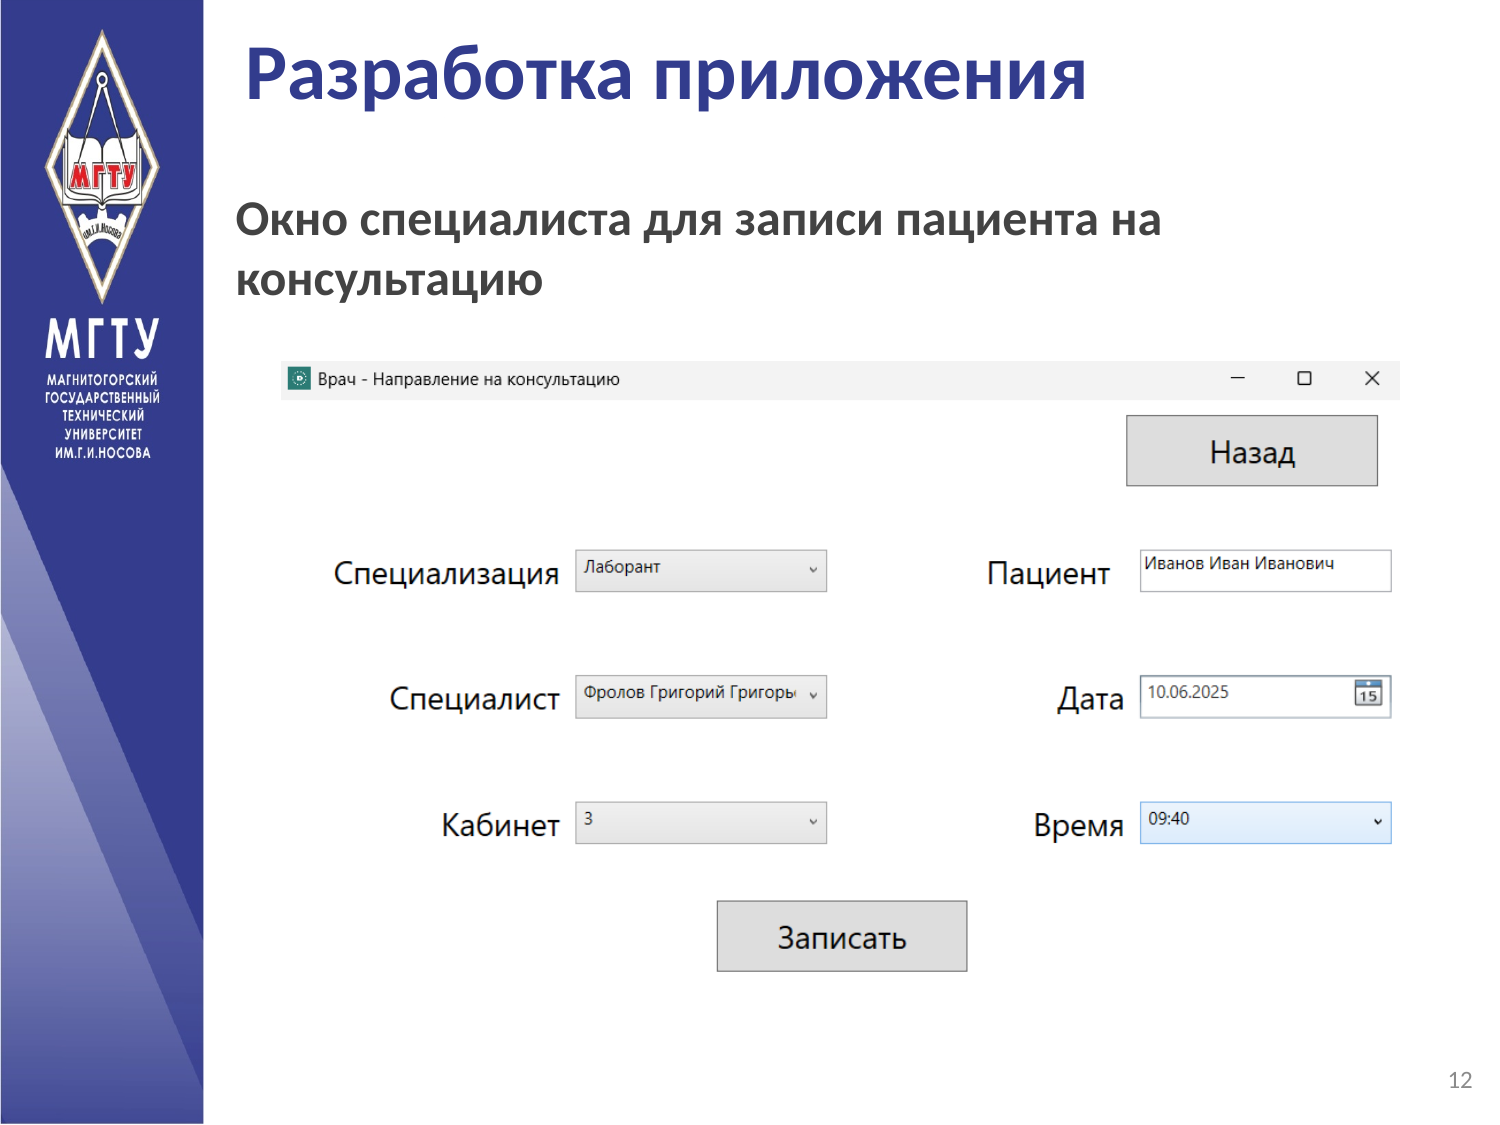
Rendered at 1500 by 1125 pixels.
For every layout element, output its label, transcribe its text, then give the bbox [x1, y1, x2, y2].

picture [281, 361, 1400, 989]
title Разработка приложения [511, 0, 1459, 137]
picture [0, 0, 205, 1125]
list Окно специалиста для записи пациента на консультацию [536, 178, 1469, 322]
slide_number 12 [1137, 1048, 1488, 1109]
text_box [209, 3, 536, 398]
